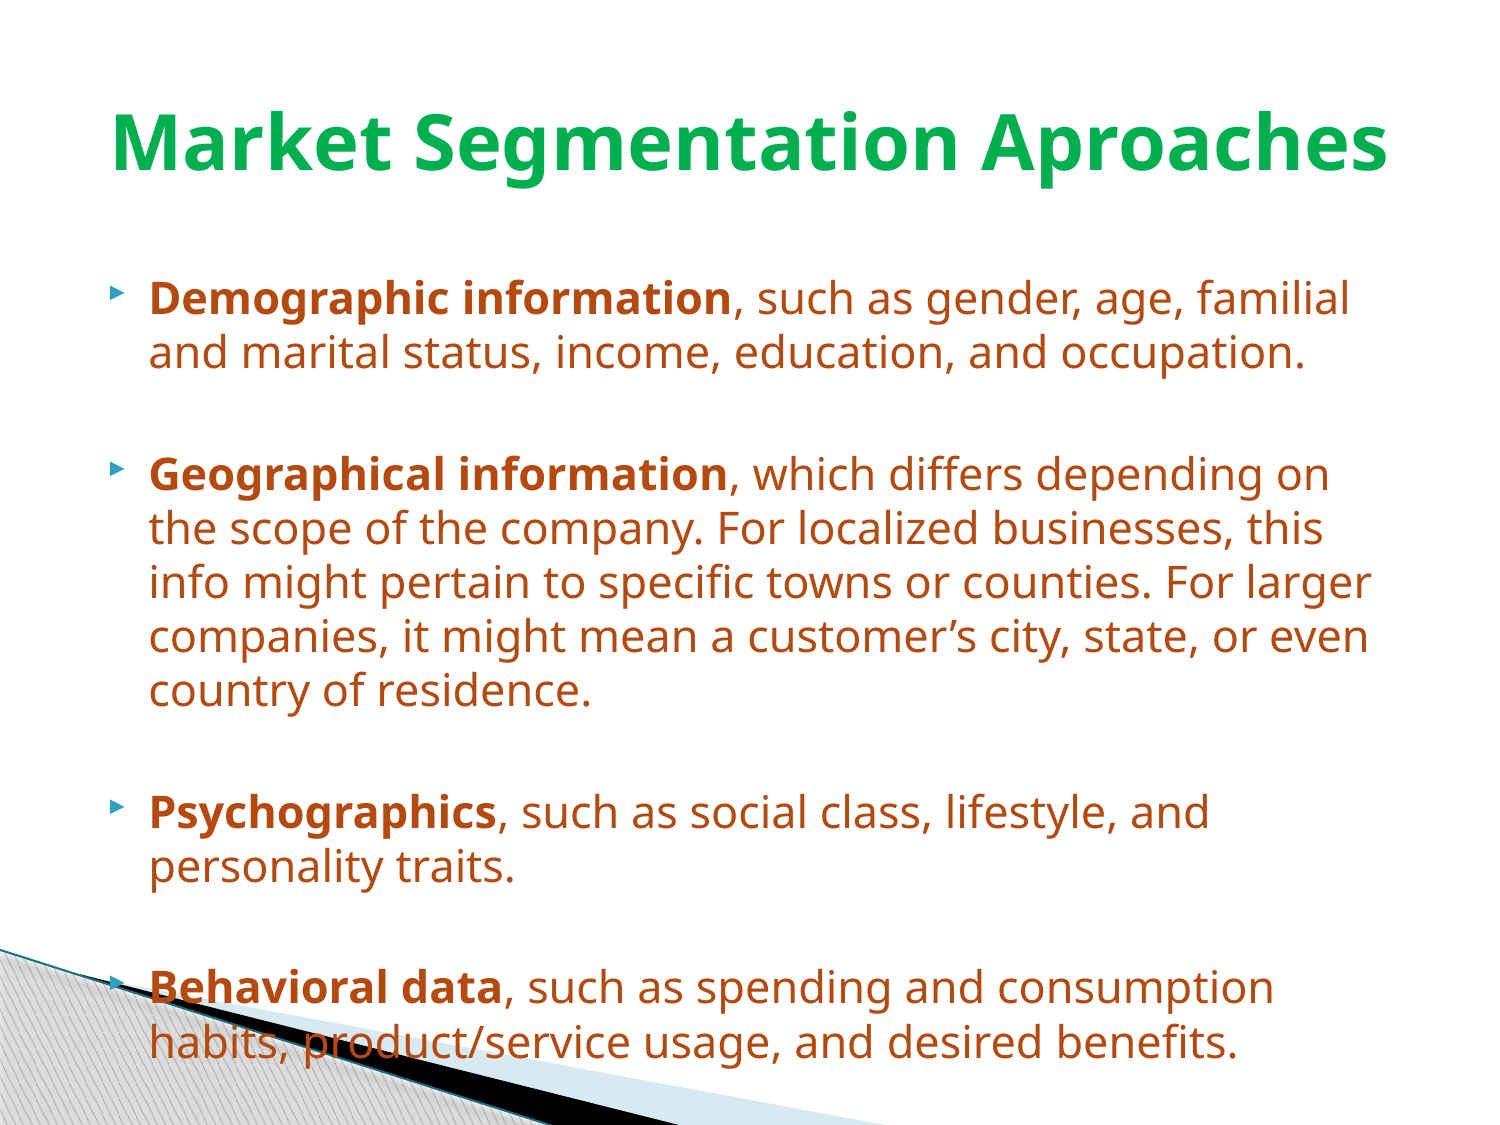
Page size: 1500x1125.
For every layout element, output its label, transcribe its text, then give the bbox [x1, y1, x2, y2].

list Demographic information, such as gender, age, familial and marital status, income, education, and occupation. Geographical information, which differs depending on the scope of the company. For localized businesses, this info might pertain to specific towns or counties. For larger companies, it might mean a customer’s city, state, or even country of residence. Psychographics, such as social class, lifestyle, and personality traits. Behavioral data, such as spending and consumption habits, product/service usage, and desired benefits. [75, 262, 1425, 1088]
title Market Segmentation Aproaches [75, 45, 1425, 233]
